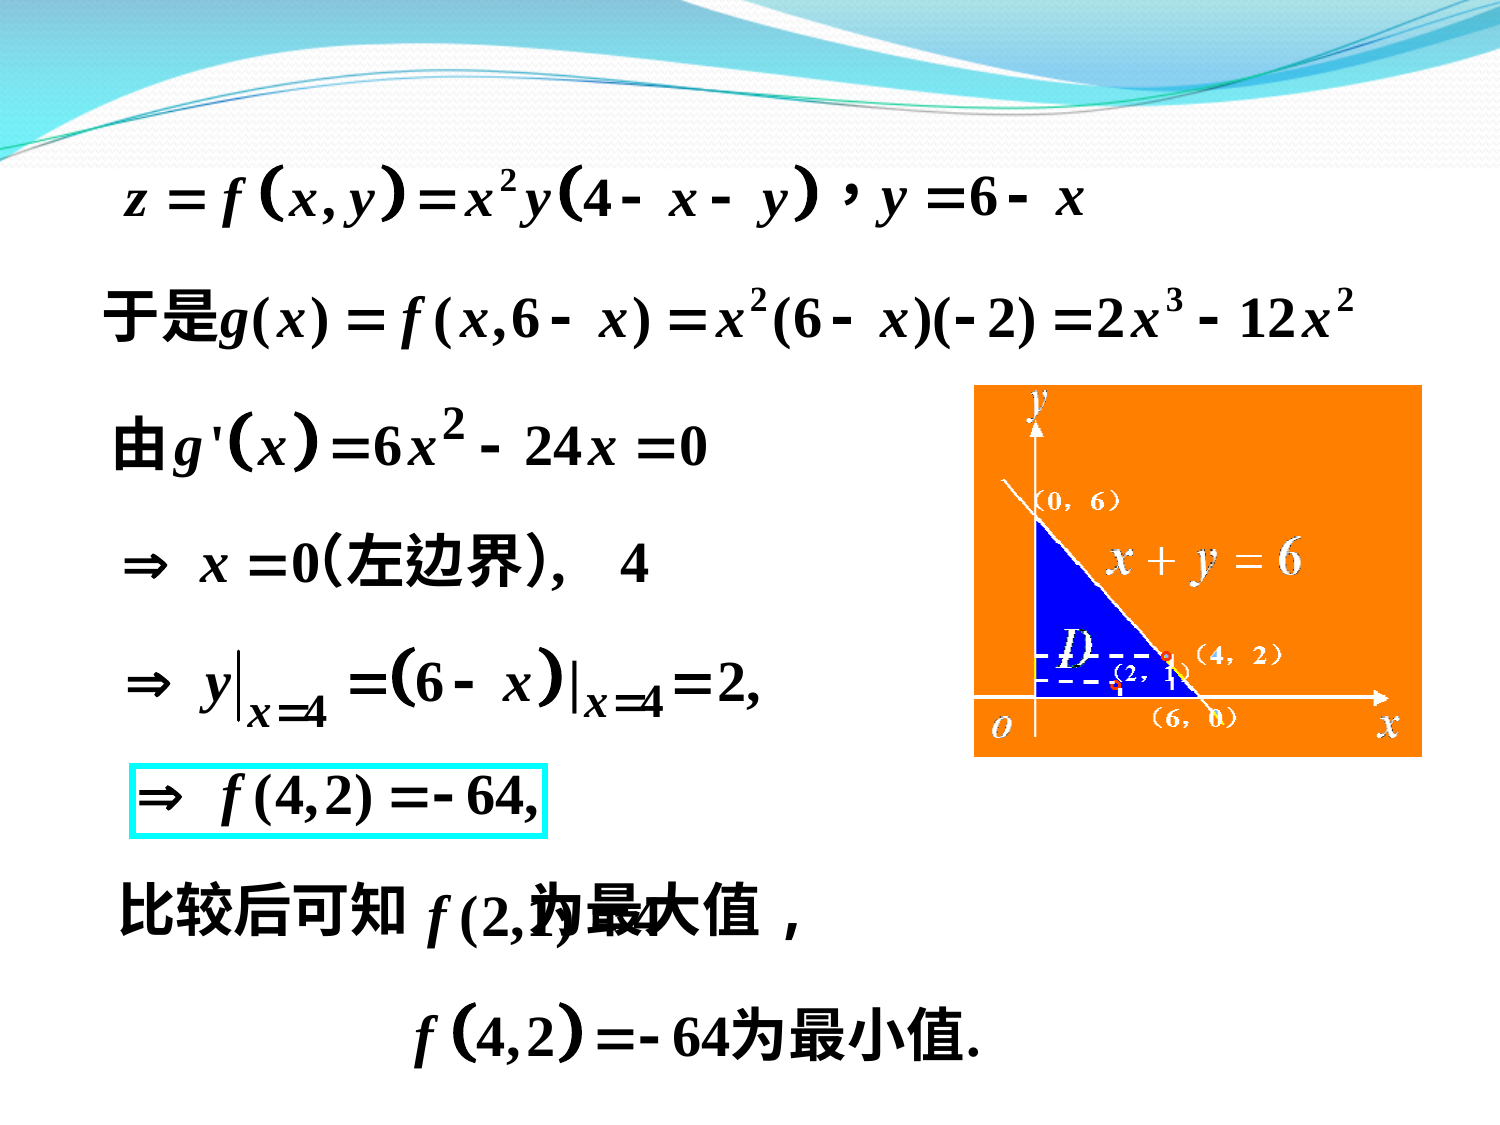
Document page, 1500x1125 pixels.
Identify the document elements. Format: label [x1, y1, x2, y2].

text_box [826, 169, 1092, 235]
text_box [399, 1000, 984, 1082]
text_box [120, 160, 818, 240]
text_box [111, 396, 713, 492]
picture [0, 0, 1500, 171]
text_box [123, 644, 764, 733]
text_box [974, 385, 1422, 758]
text_box [135, 768, 543, 834]
text_box [74, 865, 1001, 956]
text_box [100, 278, 1358, 357]
text_box [120, 528, 652, 602]
